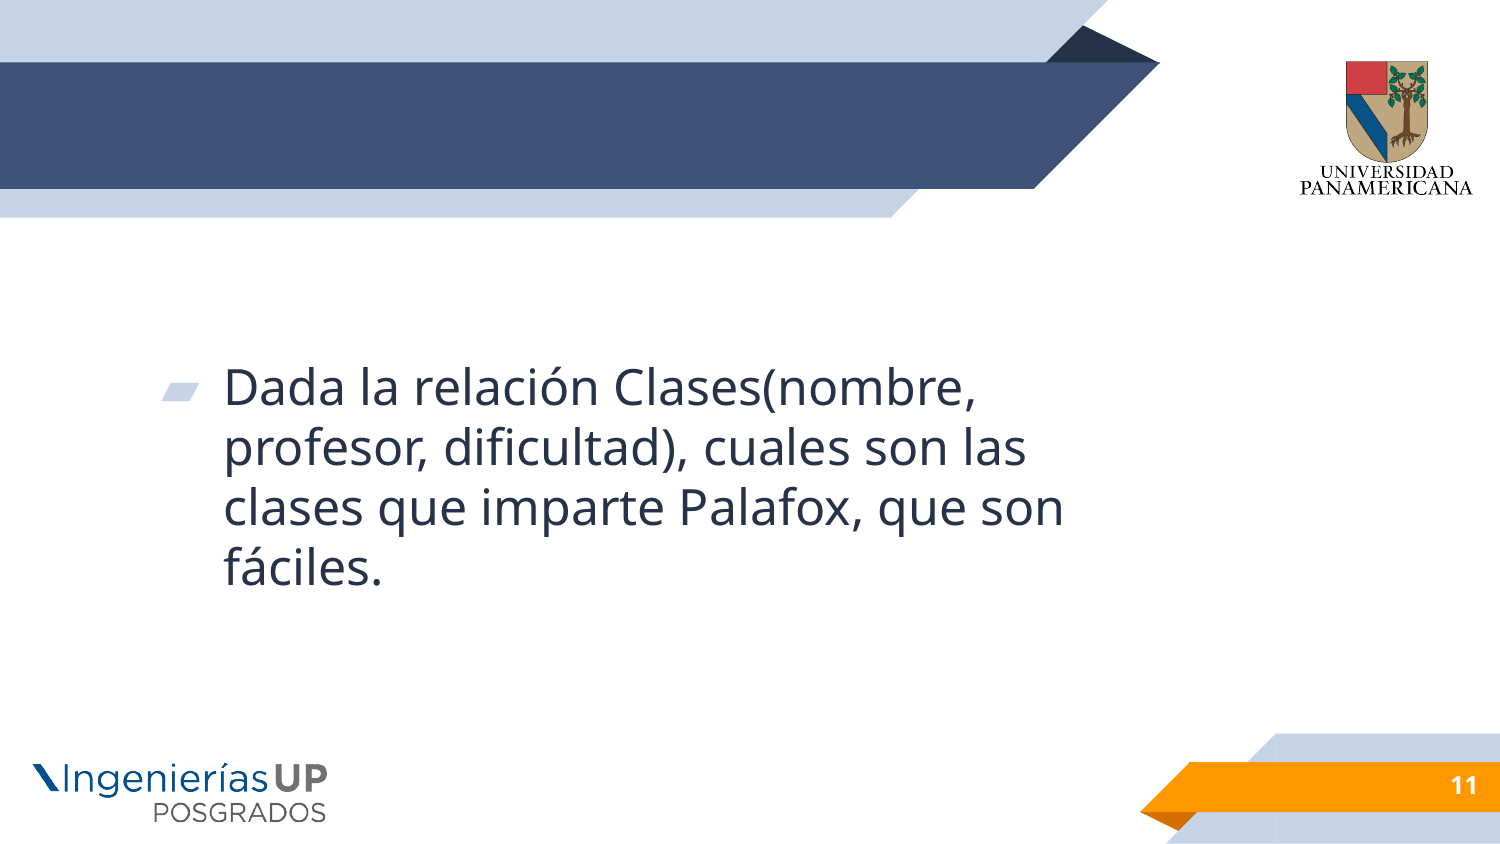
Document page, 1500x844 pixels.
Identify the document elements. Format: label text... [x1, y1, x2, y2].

picture [1286, 44, 1490, 210]
list Dada la relación Clases(nombre, profesor, dificultad), cuales son las clases que imparte Palafox, que son fáciles. [133, 217, 1140, 734]
slide_number 11 [1249, 760, 1494, 813]
picture [15, 737, 344, 844]
